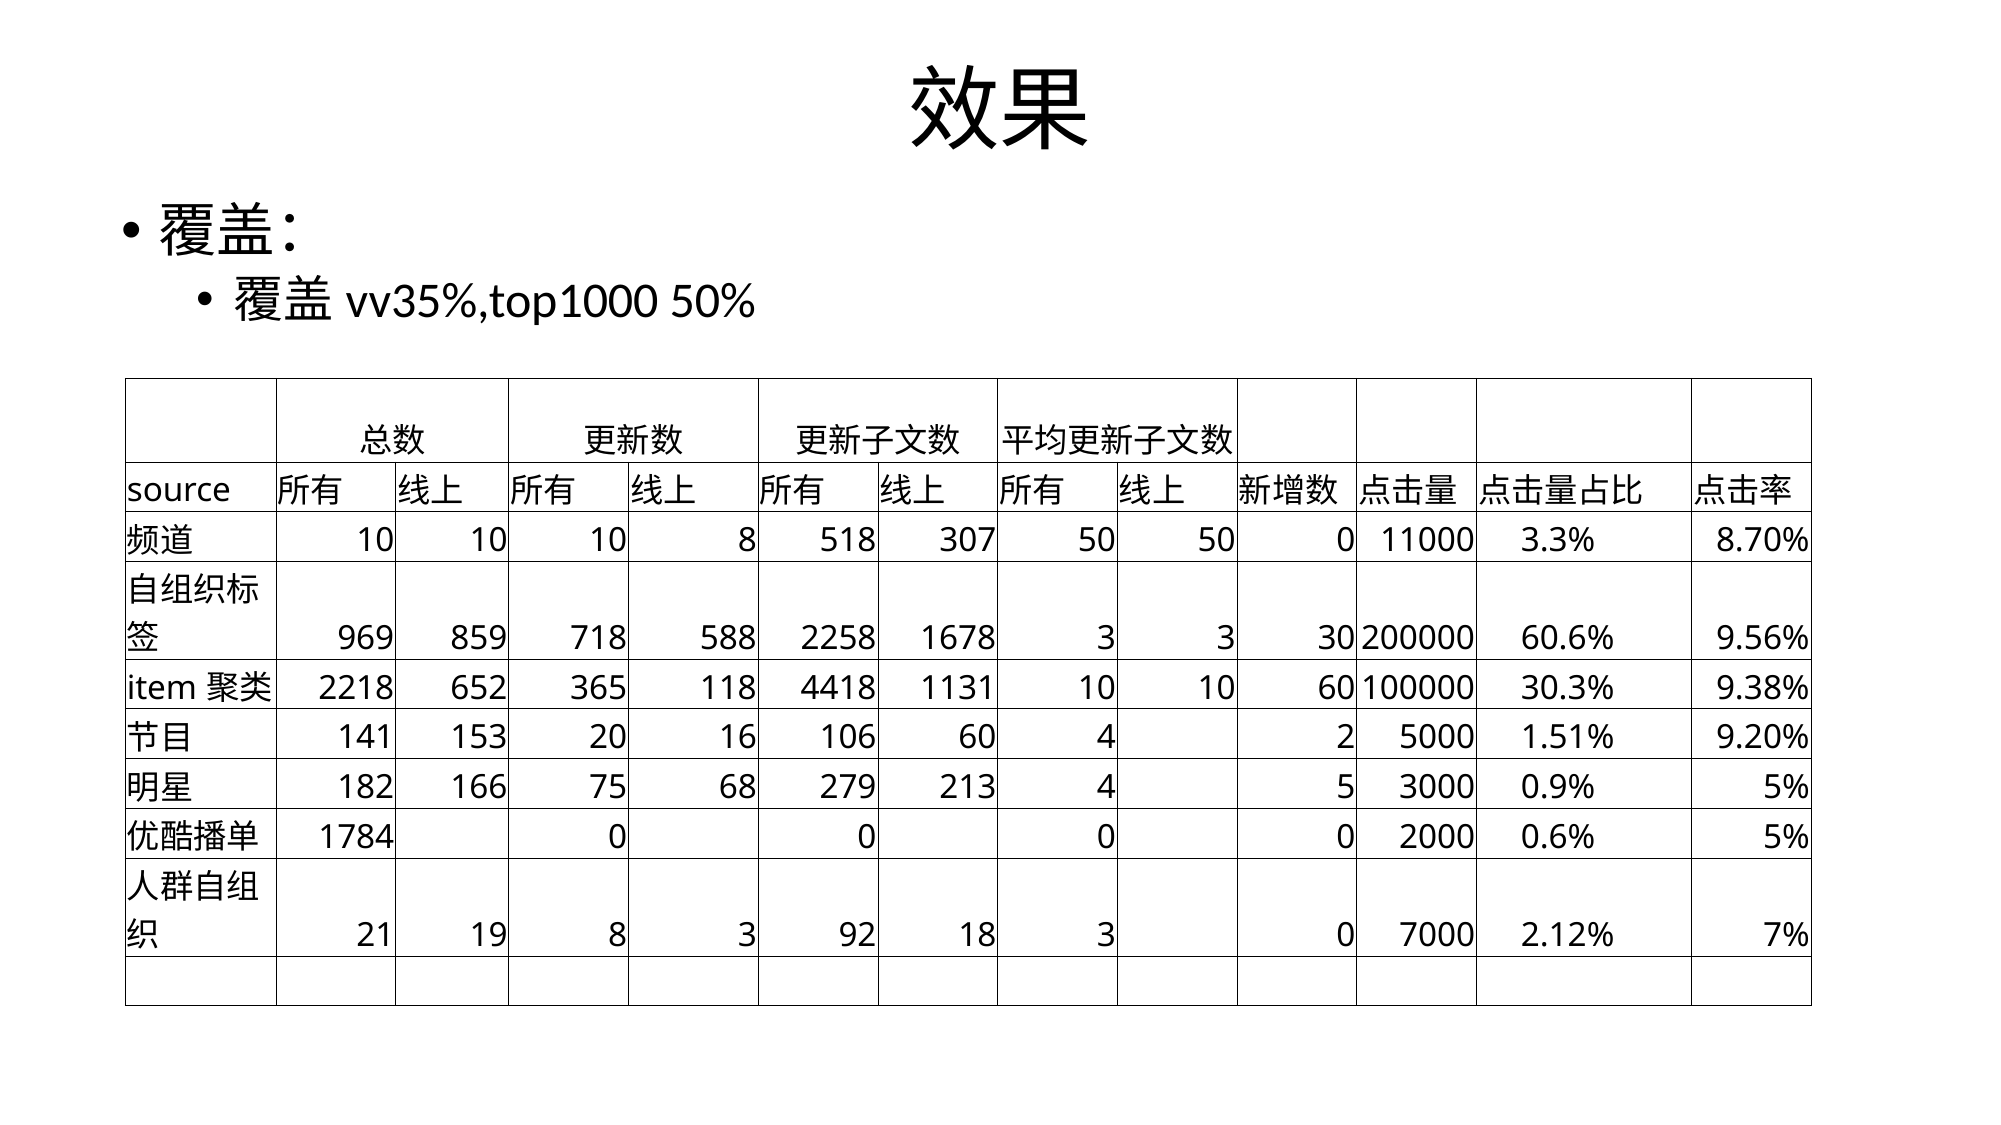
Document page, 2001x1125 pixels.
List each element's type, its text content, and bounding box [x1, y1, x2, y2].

table_cell 1784 [277, 809, 395, 858]
table_cell 2258 [759, 562, 878, 659]
table_cell 21 [277, 859, 395, 956]
table_cell 118 [629, 660, 758, 708]
table_cell 92 [759, 859, 878, 956]
table_cell 60 [879, 709, 997, 758]
table_cell 652 [396, 660, 508, 708]
table_cell 2 [1238, 709, 1356, 758]
table_cell 3000 [1357, 759, 1476, 808]
table_cell 7000 [1357, 859, 1476, 956]
table_cell 5 [1238, 759, 1356, 808]
table_cell 0 [1238, 859, 1356, 956]
table_cell 19 [396, 859, 508, 956]
table_cell 307 [879, 512, 997, 561]
table_cell 2.12% [1477, 859, 1691, 956]
table_cell 点击量占比 [1477, 463, 1691, 511]
table_cell 50 [998, 512, 1117, 561]
title 效果 [137, 4, 1863, 222]
table_cell 2218 [277, 660, 395, 708]
table_cell 点击量 [1357, 463, 1476, 511]
table_cell 588 [629, 562, 758, 659]
table_cell [1118, 759, 1237, 808]
table_cell 节目 [126, 709, 276, 758]
table_cell [1118, 957, 1237, 1005]
table_cell 166 [396, 759, 508, 808]
table_cell 200000 [1357, 562, 1476, 659]
table_cell 9.20% [1692, 709, 1811, 758]
table_cell [1118, 859, 1237, 956]
table_cell 279 [759, 759, 878, 808]
table_cell 0.6% [1477, 809, 1691, 858]
table_cell [396, 809, 508, 858]
table_cell 3 [629, 859, 758, 956]
table_cell [126, 957, 276, 1005]
list 覆盖： 覆盖vv35%,top1000 50% [106, 193, 1832, 908]
table_header 更新子文数 [759, 379, 997, 462]
table_cell 518 [759, 512, 878, 561]
table_cell 3 [998, 859, 1117, 956]
table_cell 0 [1238, 512, 1356, 561]
table_cell [629, 957, 758, 1005]
table_cell 50 [1118, 512, 1237, 561]
table_cell 3 [1118, 562, 1237, 659]
table_cell 68 [629, 759, 758, 808]
table_cell source [126, 463, 276, 511]
table_cell 优酷播单 [126, 809, 276, 858]
table_cell 213 [879, 759, 997, 808]
table_cell 9.38% [1692, 660, 1811, 708]
table_cell 线上 [1118, 463, 1237, 511]
table_cell 点击率 [1692, 463, 1811, 511]
table_cell 153 [396, 709, 508, 758]
table_cell [629, 809, 758, 858]
table_header 平均更新子文数 [998, 379, 1237, 462]
table_cell 所有 [509, 463, 628, 511]
table_cell 所有 [759, 463, 878, 511]
table_cell 4 [998, 759, 1117, 808]
table_cell 969 [277, 562, 395, 659]
table_header [126, 379, 276, 462]
table_cell [1477, 957, 1691, 1005]
table_cell 8 [509, 859, 628, 956]
table_cell 1131 [879, 660, 997, 708]
table_cell 30 [1238, 562, 1356, 659]
table_cell [396, 957, 508, 1005]
table_cell 60 [1238, 660, 1356, 708]
table_cell 8 [629, 512, 758, 561]
table_cell 718 [509, 562, 628, 659]
table_cell 18 [879, 859, 997, 956]
table_cell 859 [396, 562, 508, 659]
table_cell 9.56% [1692, 562, 1811, 659]
table_header [1238, 379, 1356, 462]
table_cell 5% [1692, 759, 1811, 808]
table_cell 0 [509, 809, 628, 858]
table_cell 4 [998, 709, 1117, 758]
table_cell 3.3% [1477, 512, 1691, 561]
table_cell 11000 [1357, 512, 1476, 561]
table_cell [1692, 957, 1811, 1005]
table_cell [759, 957, 878, 1005]
table_cell 60.6% [1477, 562, 1691, 659]
table_cell [509, 957, 628, 1005]
table_cell 16 [629, 709, 758, 758]
table_cell [998, 957, 1117, 1005]
table_cell 线上 [396, 463, 508, 511]
table_header 更新数 [509, 379, 758, 462]
table_cell 100000 [1357, 660, 1476, 708]
table_cell 3 [998, 562, 1117, 659]
table_cell 75 [509, 759, 628, 808]
table_cell 人群自组织 [126, 859, 276, 956]
table_cell 10 [509, 512, 628, 561]
table_cell 0 [1238, 809, 1356, 858]
table_cell 365 [509, 660, 628, 708]
table_cell 2000 [1357, 809, 1476, 858]
table_cell [277, 957, 395, 1005]
table_cell 所有 [998, 463, 1117, 511]
table_header [1357, 379, 1476, 462]
table_cell [879, 809, 997, 858]
table_cell 106 [759, 709, 878, 758]
table_cell 10 [998, 660, 1117, 708]
table_cell 10 [1118, 660, 1237, 708]
table_header 总数 [277, 379, 508, 462]
table_cell [879, 957, 997, 1005]
table_cell 5% [1692, 809, 1811, 858]
table_cell [1118, 809, 1237, 858]
table_cell 明星 [126, 759, 276, 808]
table_cell [1238, 957, 1356, 1005]
table_cell 30.3% [1477, 660, 1691, 708]
table_cell 自组织标签 [126, 562, 276, 659]
table_cell 频道 [126, 512, 276, 561]
table_cell 4418 [759, 660, 878, 708]
table_cell 20 [509, 709, 628, 758]
table_header [1477, 379, 1691, 462]
table_cell [1357, 957, 1476, 1005]
table_cell 7% [1692, 859, 1811, 956]
table_cell 5000 [1357, 709, 1476, 758]
table_cell 8.70% [1692, 512, 1811, 561]
table_cell 0 [759, 809, 878, 858]
table_cell item聚类 [126, 660, 276, 708]
table_cell 0 [998, 809, 1117, 858]
table_cell 所有 [277, 463, 395, 511]
table_cell 10 [396, 512, 508, 561]
table_cell 141 [277, 709, 395, 758]
table_header [1692, 379, 1811, 462]
table_cell 线上 [629, 463, 758, 511]
table_cell 10 [277, 512, 395, 561]
table_cell 182 [277, 759, 395, 808]
table_cell [1118, 709, 1237, 758]
table_cell 1.51% [1477, 709, 1691, 758]
table_cell 1678 [879, 562, 997, 659]
table_cell 新增数 [1238, 463, 1356, 511]
table_cell 线上 [879, 463, 997, 511]
table_cell 0.9% [1477, 759, 1691, 808]
